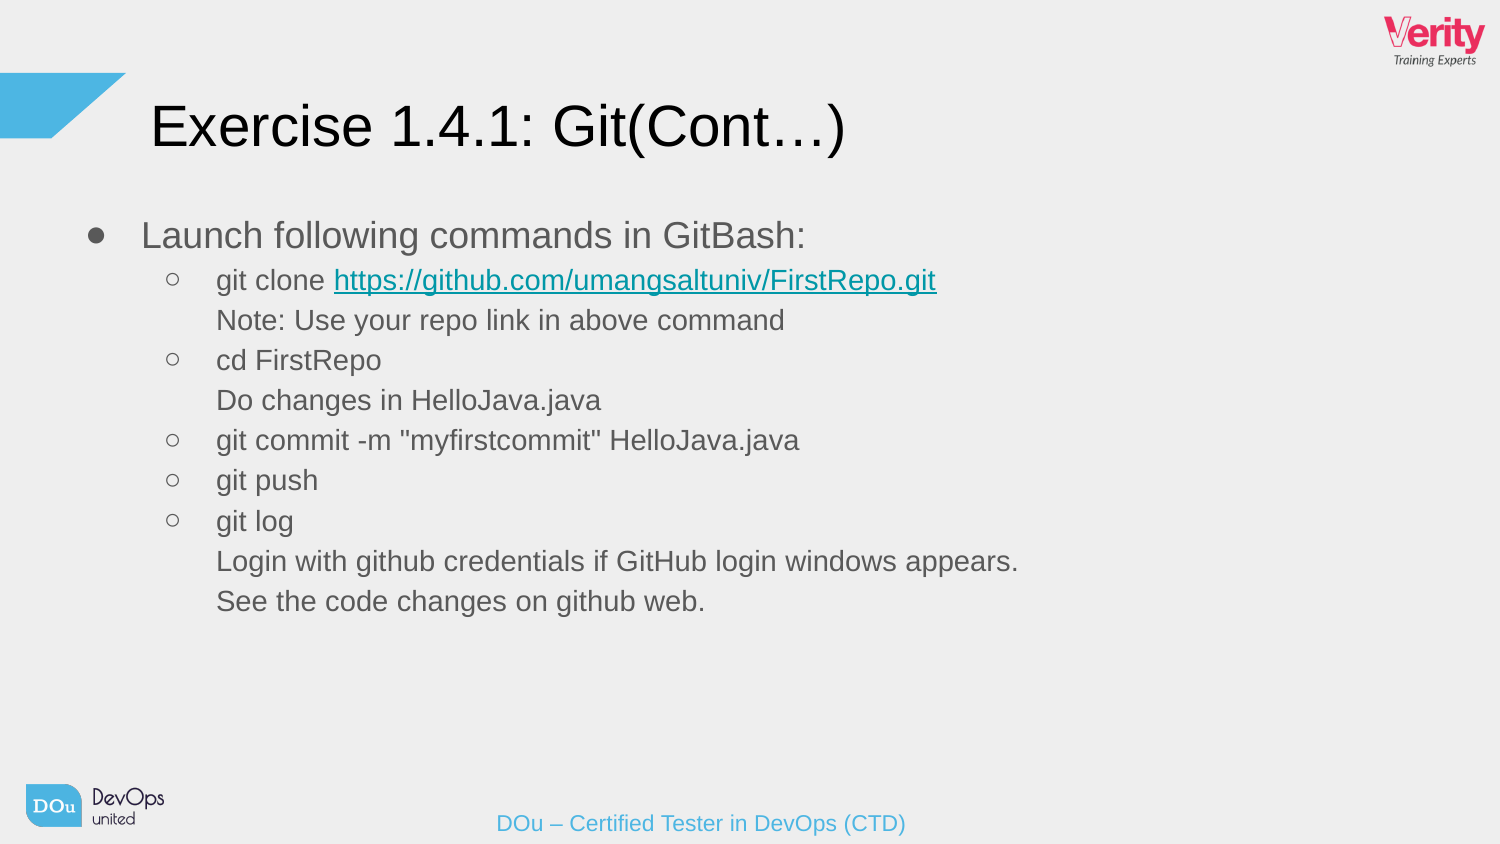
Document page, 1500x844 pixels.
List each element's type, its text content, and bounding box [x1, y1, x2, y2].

title Exercise 1.4.1: Git(Cont…) [51, 72, 948, 167]
picture [1382, 0, 1487, 95]
list Launch following commands in GitBash: git clone https://github.com/umangsaltuniv/FirstRepo.git Note: Use your repo link in above command cd FirstRepo Do changes in HelloJava.java git commit -m "myfirstcommit" HelloJava.java git push git log Login with github credentials if GitHub login windows appears. See the code changes on github web. [51, 189, 1449, 750]
picture [26, 784, 164, 827]
